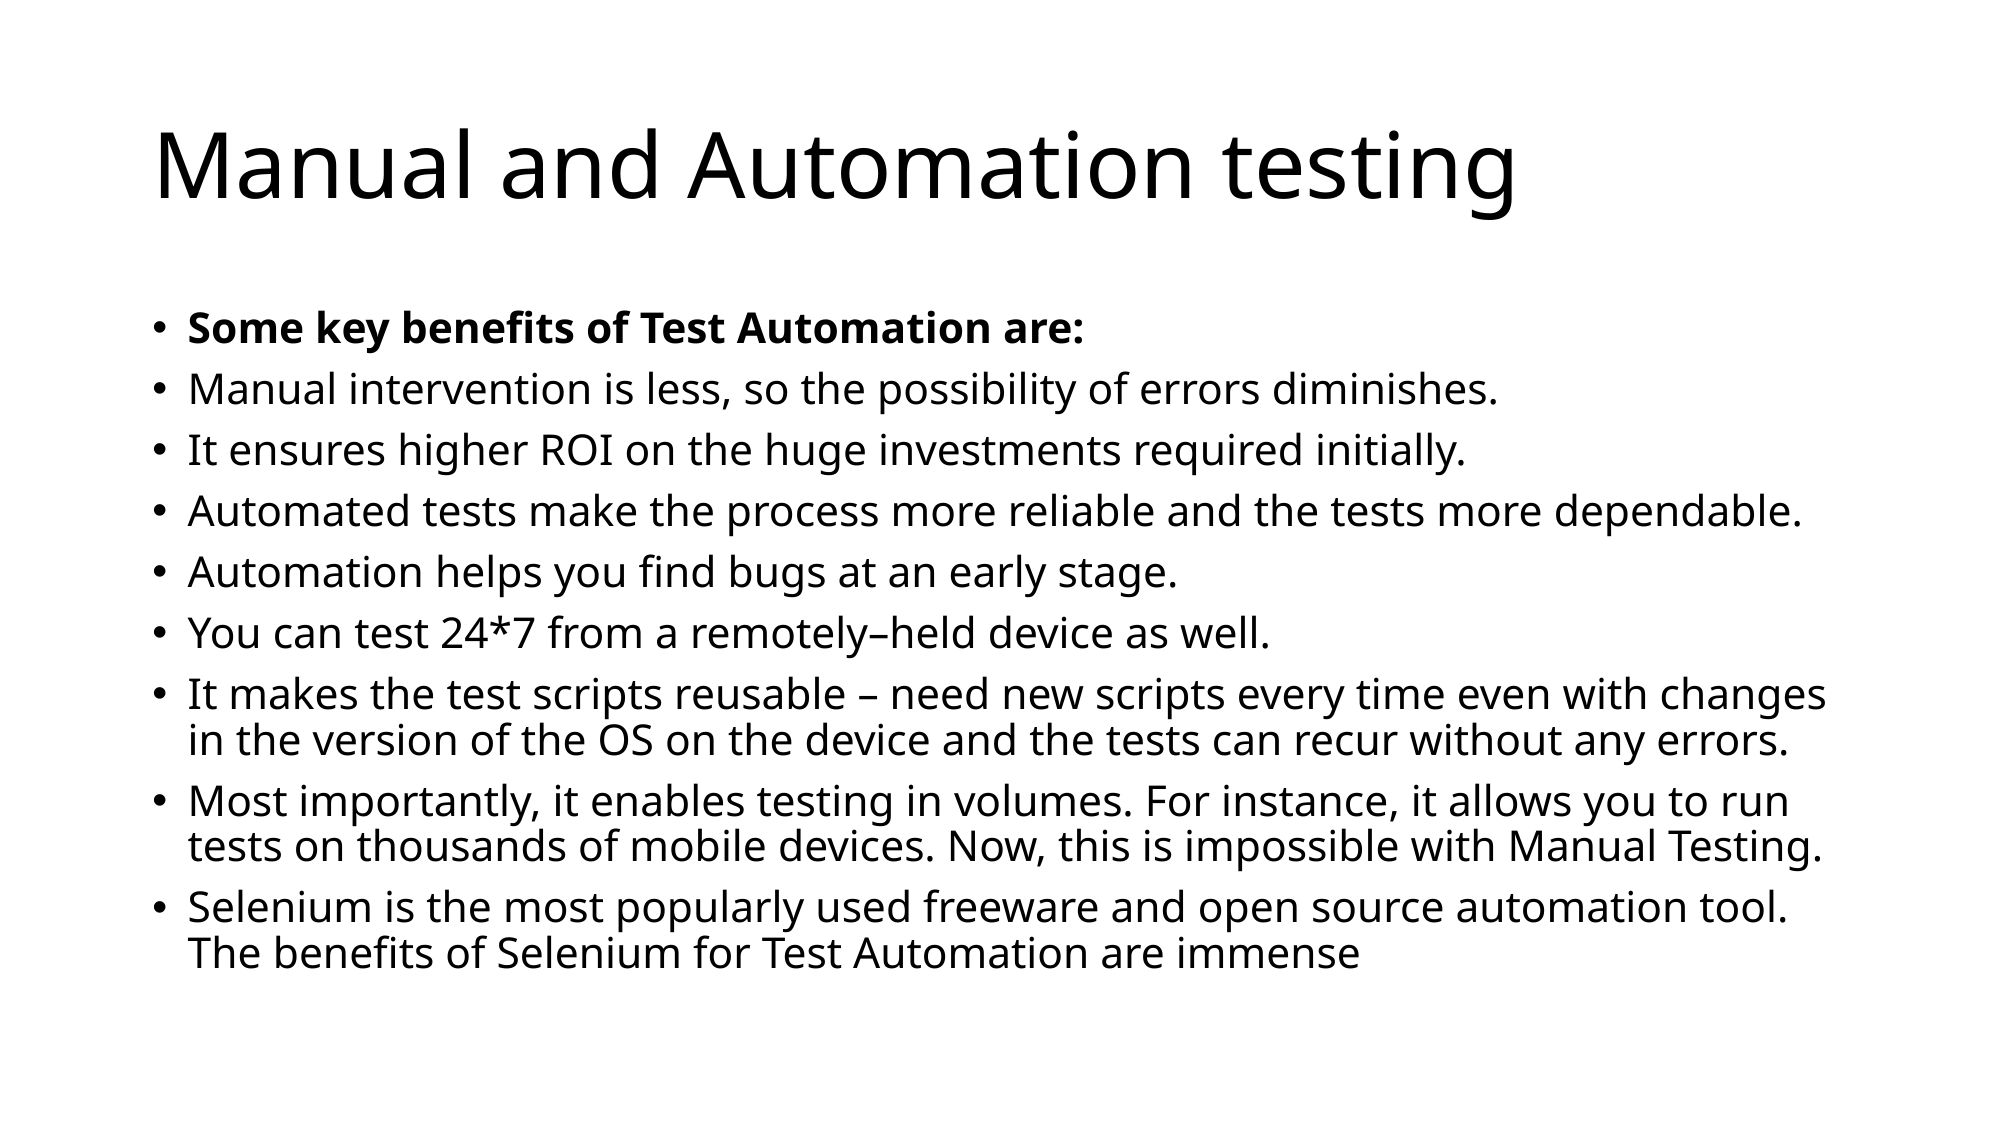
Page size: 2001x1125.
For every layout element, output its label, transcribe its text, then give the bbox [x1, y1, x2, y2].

title Manual and Automation testing [137, 59, 1863, 278]
list Some key benefits of Test Automation are: Manual intervention is less, so the possibility of errors diminishes. It ensures higher ROI on the huge investments required initially. Automated tests make the process more reliable and the tests more dependable. Automation helps you find bugs at an early stage. You can test 24*7 from a remotely–held device as well. It makes the test scripts reusable – need new scripts every time even with changes in the version of the OS on the device and the tests can recur without any errors. Most importantly, it enables testing in volumes. For instance, it allows you to run tests on thousands of mobile devices. Now, this is impossible with Manual Testing. Selenium is the most popularly used freeware and open source automation tool. The benefits of Selenium for Test Automation are immense [137, 299, 1863, 1014]
